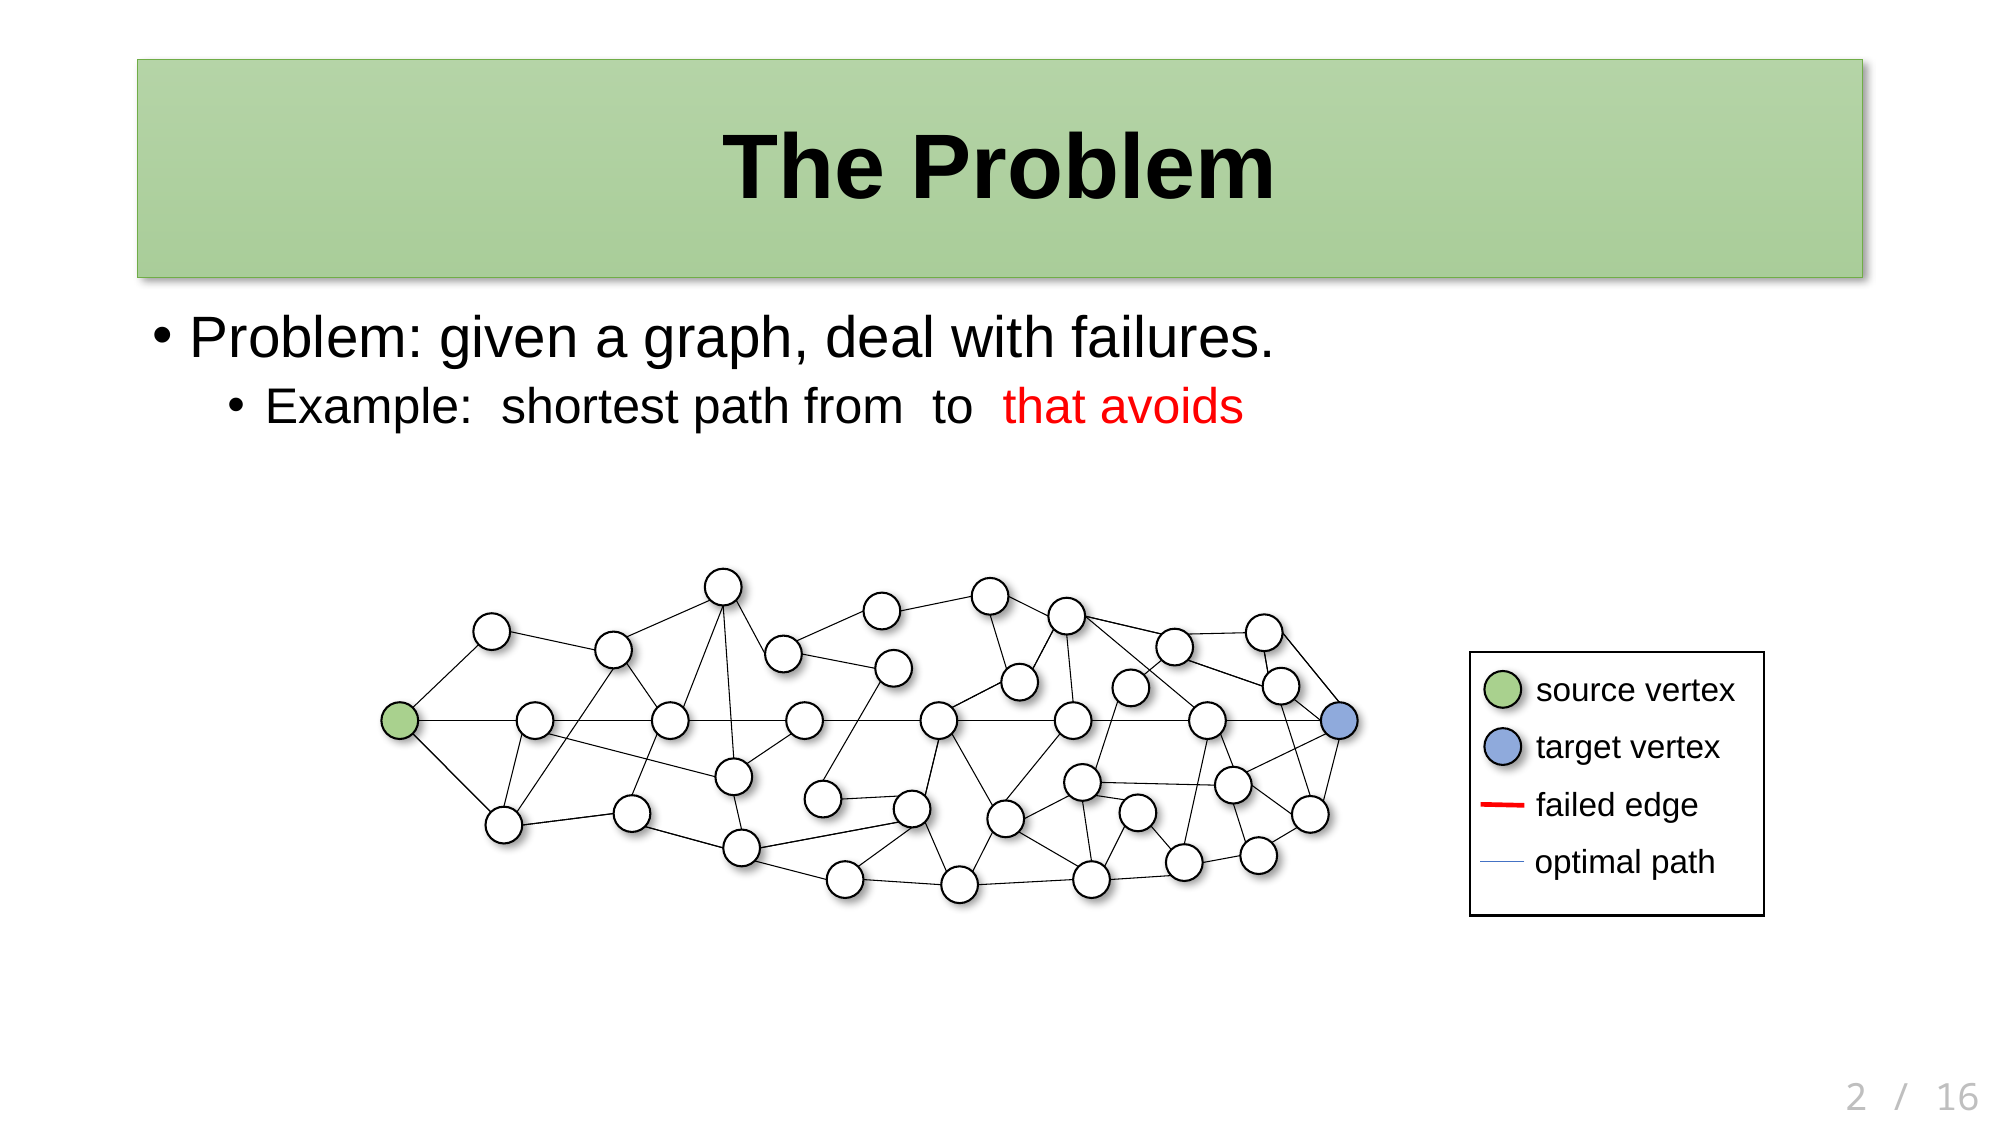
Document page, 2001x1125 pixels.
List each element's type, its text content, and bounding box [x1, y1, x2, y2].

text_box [689, 848, 1327, 885]
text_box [412, 616, 1340, 848]
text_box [1469, 651, 1784, 916]
title The Problem [137, 59, 1863, 278]
text_box 2 / 16 [1807, 1065, 2000, 1125]
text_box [689, 596, 1327, 616]
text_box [381, 568, 1358, 904]
